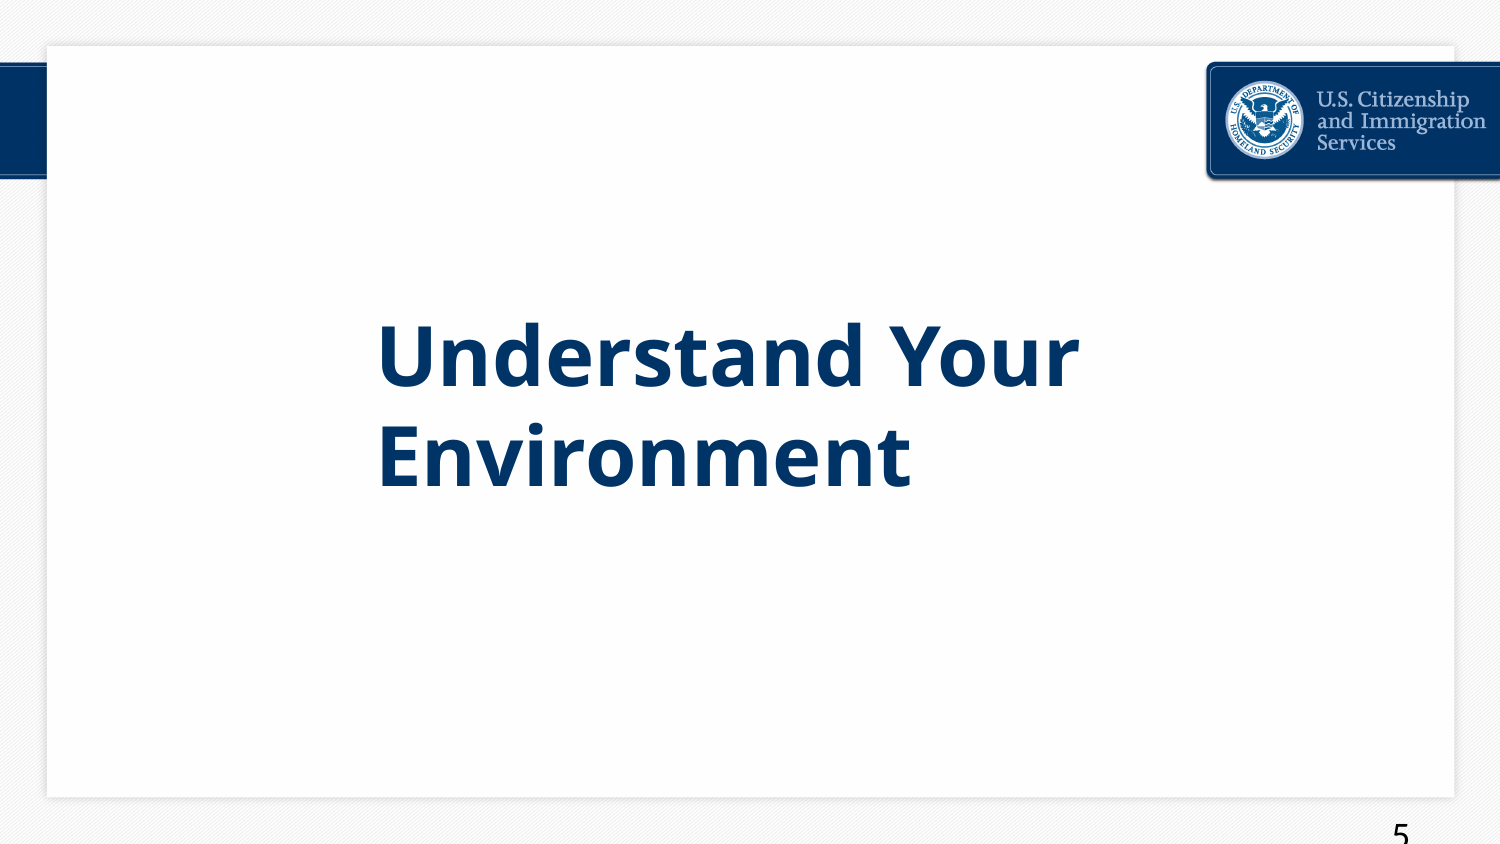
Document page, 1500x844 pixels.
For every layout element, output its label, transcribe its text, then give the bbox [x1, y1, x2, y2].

title Understand Your Environment [375, 271, 1350, 535]
picture [0, 0, 1500, 844]
text_box 5 [1074, 804, 1425, 835]
